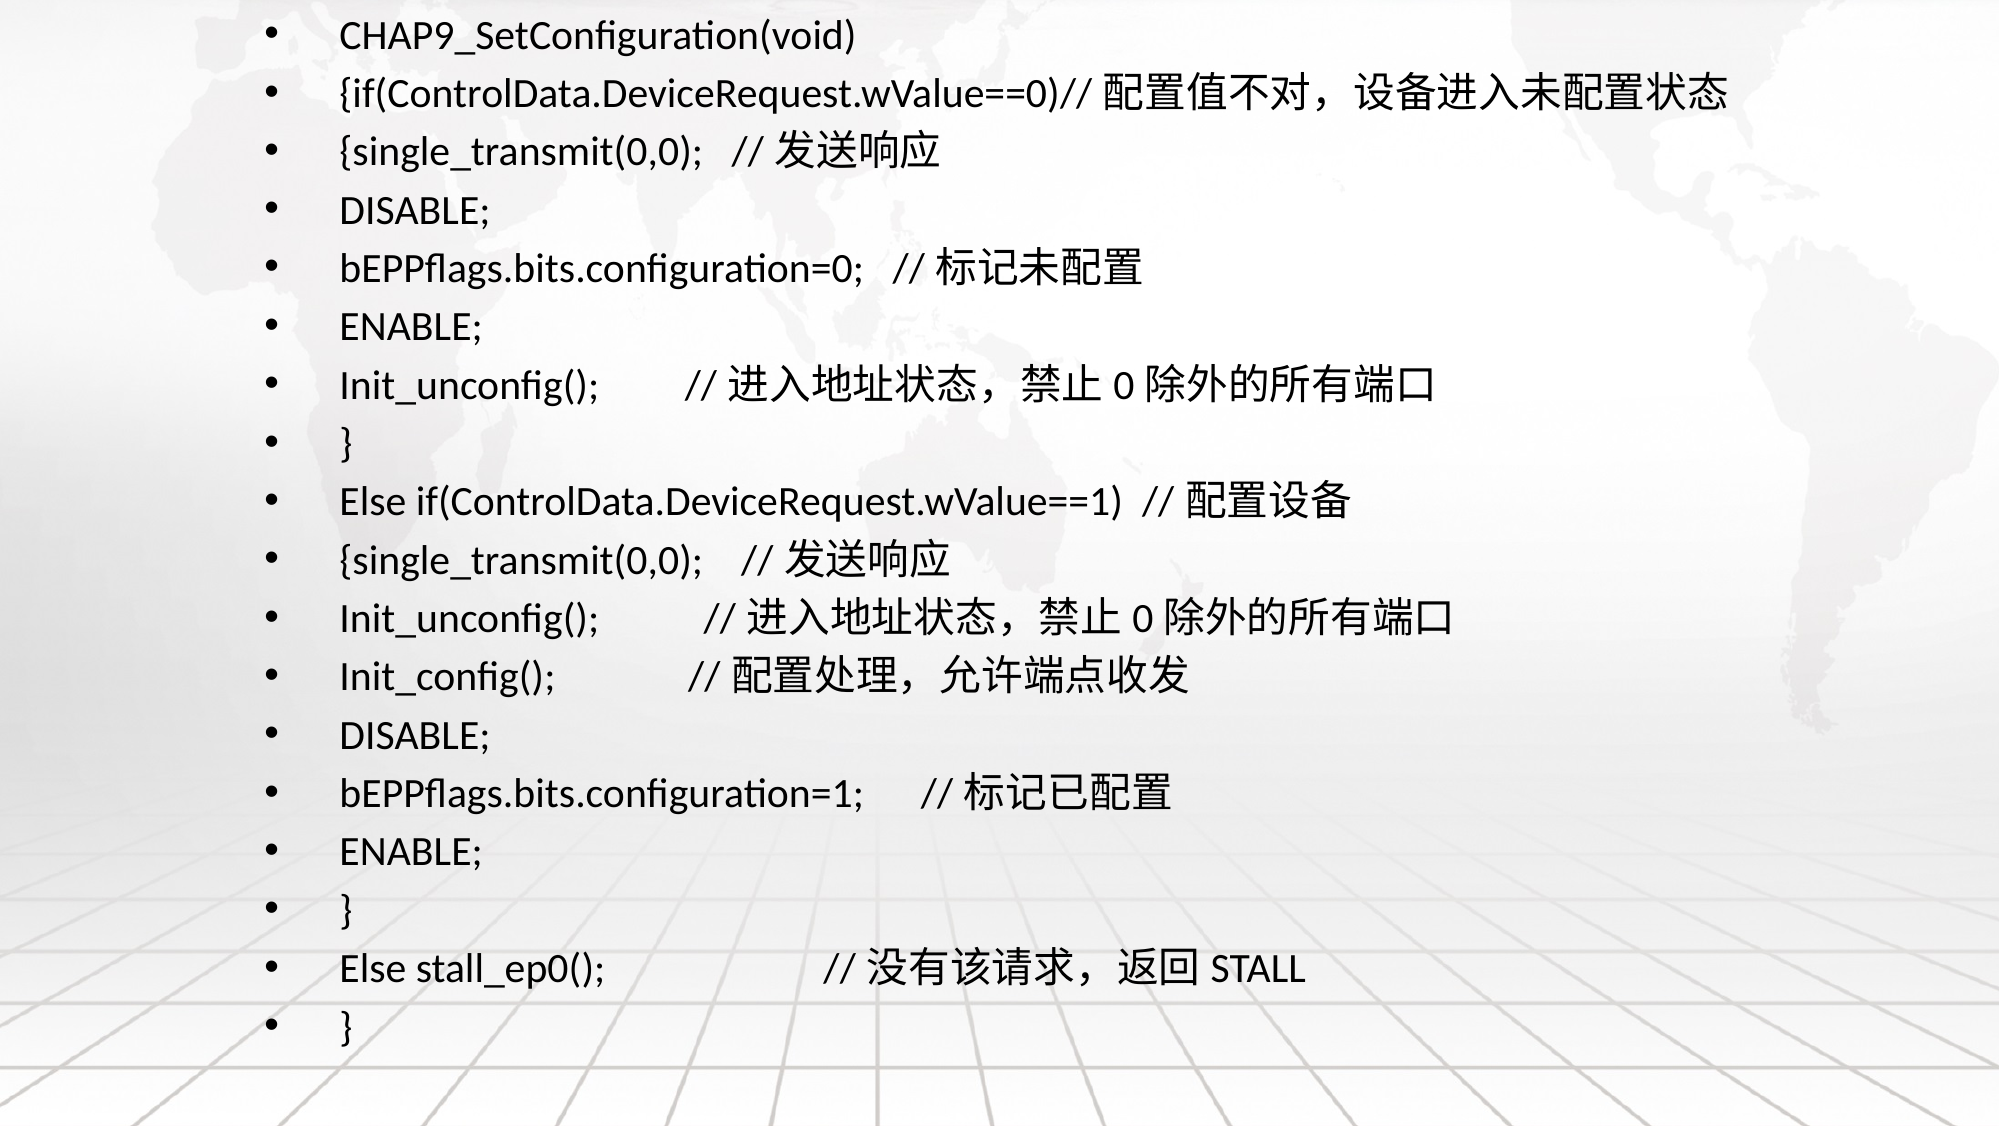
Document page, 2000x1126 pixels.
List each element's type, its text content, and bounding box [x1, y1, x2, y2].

picture [0, 0, 1999, 1126]
list CHAP9_SetConfiguration(void) {if(ControlData.DeviceRequest.wValue==0)//配置值不对，设备进入未配置状态 {single_transmit(0,0); //发送响应 DISABLE; bEPPflags.bits.configuration=0; //标记未配置 ENABLE; Init_unconfig(); //进入地址状态，禁止0除外的所有端口 } Else if(ControlData.DeviceRequest.wValue==1) //配置设备 {single_transmit(0,0); //发送响应 Init_unconfig(); //进入地址状态，禁止0除外的所有端口 Init_config(); //配置处理，允许端点收发 DISABLE; bEPPflags.bits.configuration=1; //标记已配置 ENABLE; } Else stall_ep0(); //没有该请求，返回STALL } [249, 0, 1750, 676]
